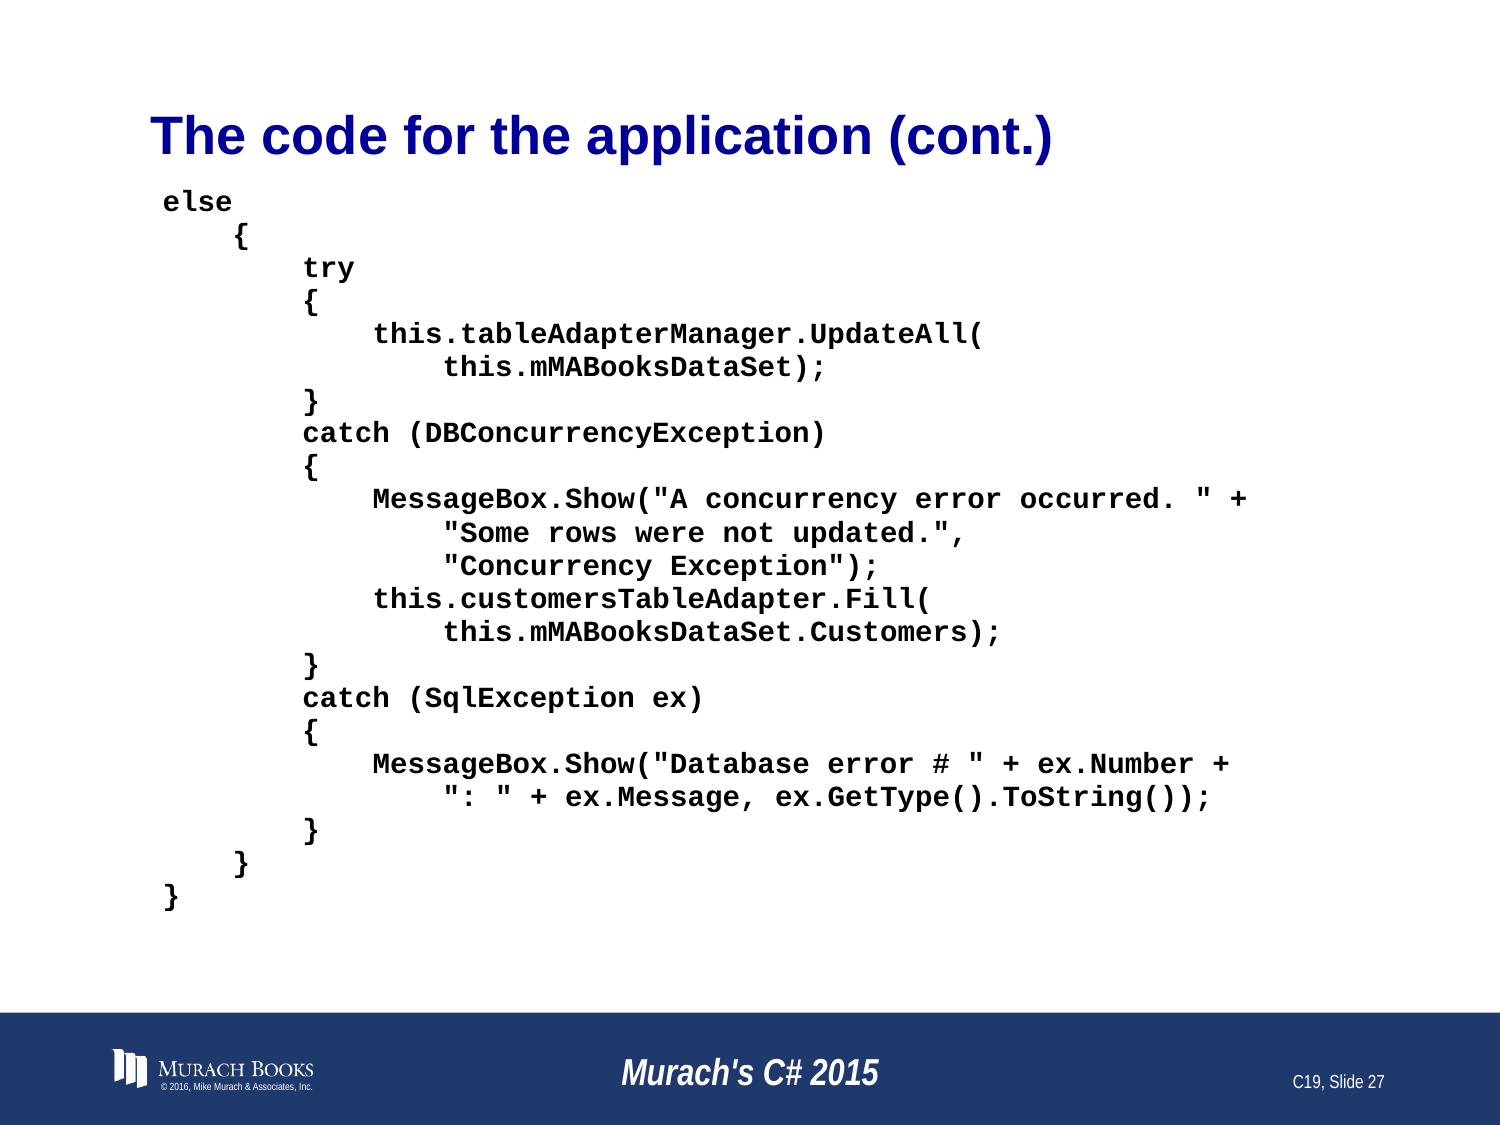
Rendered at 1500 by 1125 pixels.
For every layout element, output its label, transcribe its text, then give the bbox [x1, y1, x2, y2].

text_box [162, 187, 1361, 921]
slide_number Murach's C# 2015 [463, 1025, 1050, 1100]
slide_number C19, Slide 27 [1087, 1025, 1400, 1100]
footer © 2016, Mike Murach & Associates, Inc. [12, 1025, 463, 1100]
title The code for the application (cont.) [150, 99, 1350, 166]
